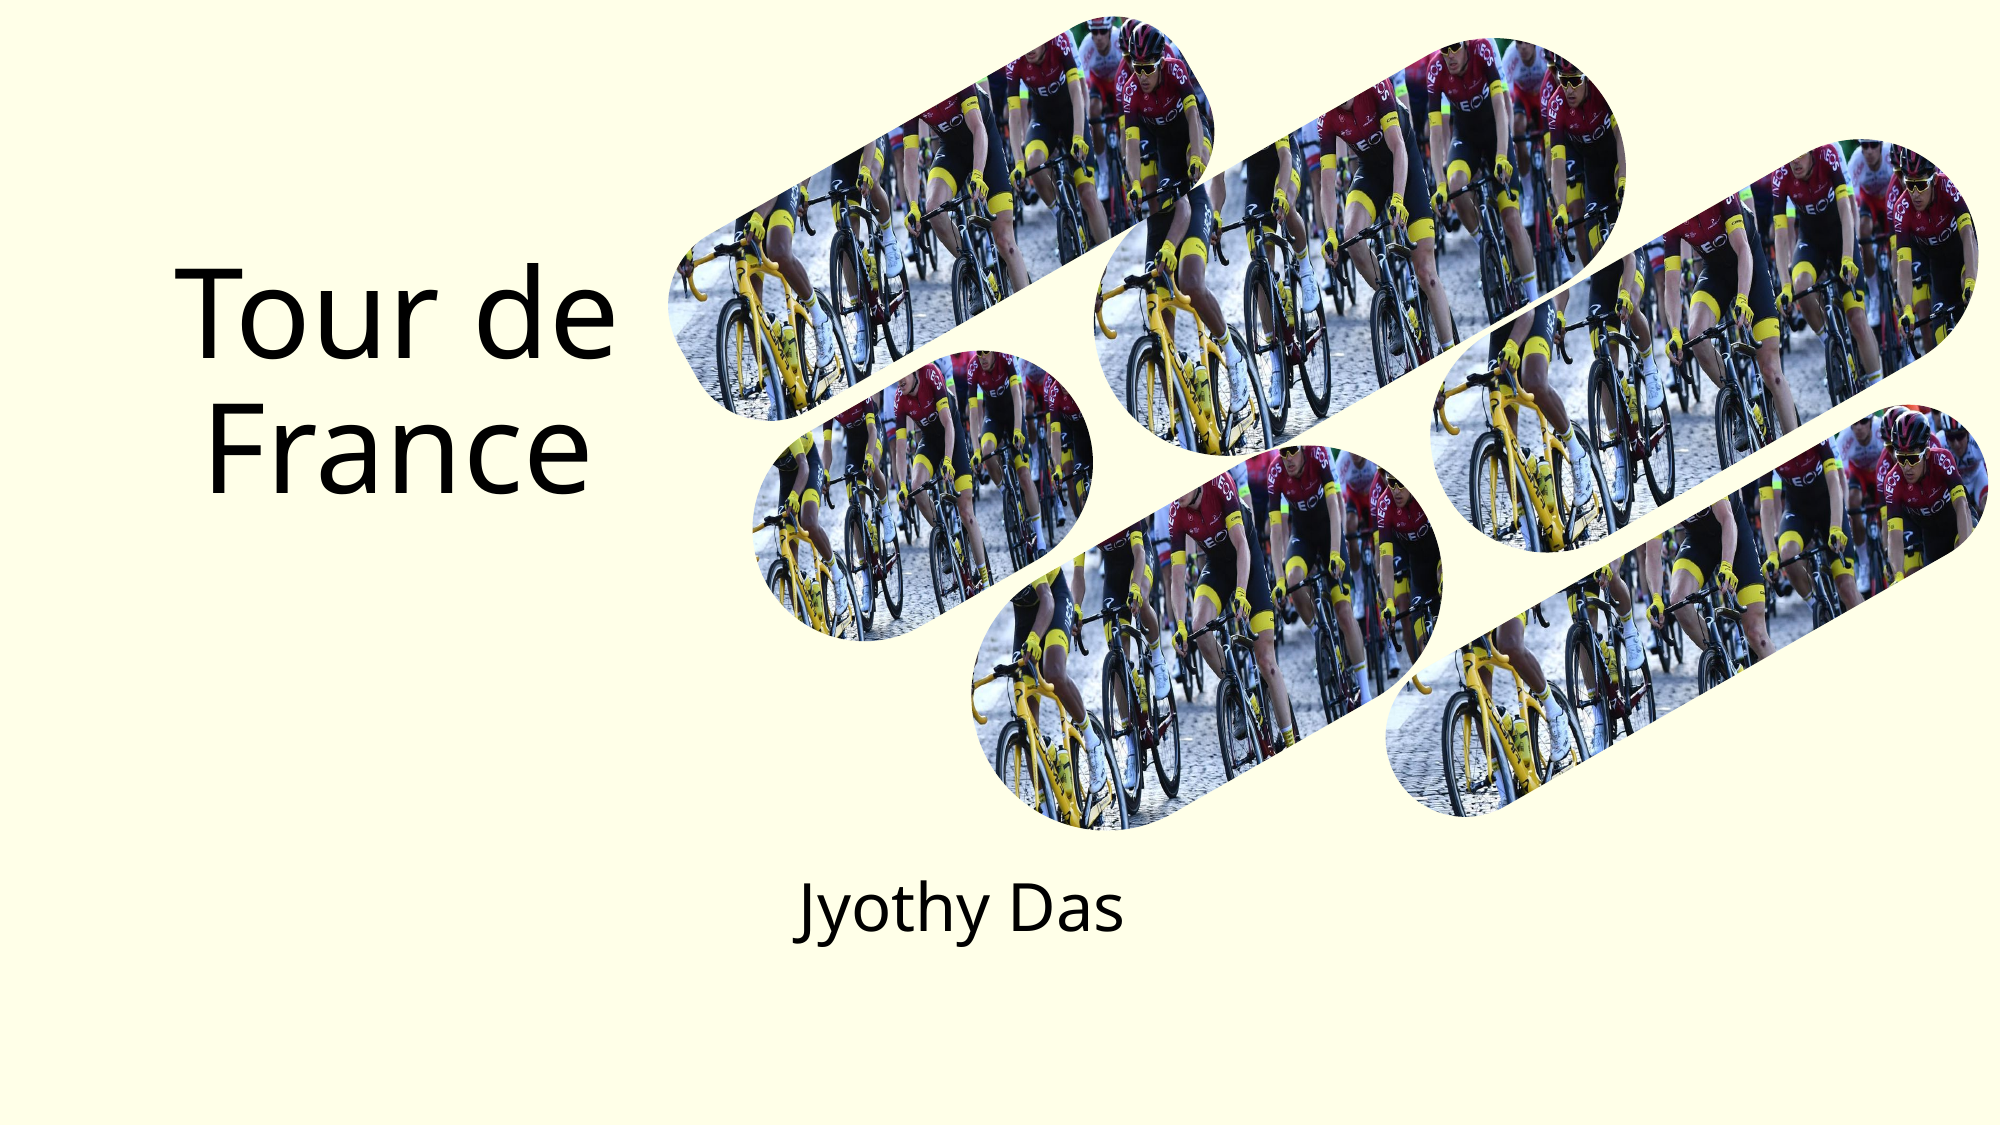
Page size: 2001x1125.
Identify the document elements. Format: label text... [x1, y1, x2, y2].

subtitle Jyothy Das [19, 866, 1907, 1113]
title Tour de France [0, 113, 650, 678]
picture [1394, 774, 1562, 817]
picture [1326, 38, 1613, 113]
picture [922, 16, 1213, 113]
picture [996, 774, 1242, 831]
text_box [650, 113, 2000, 774]
